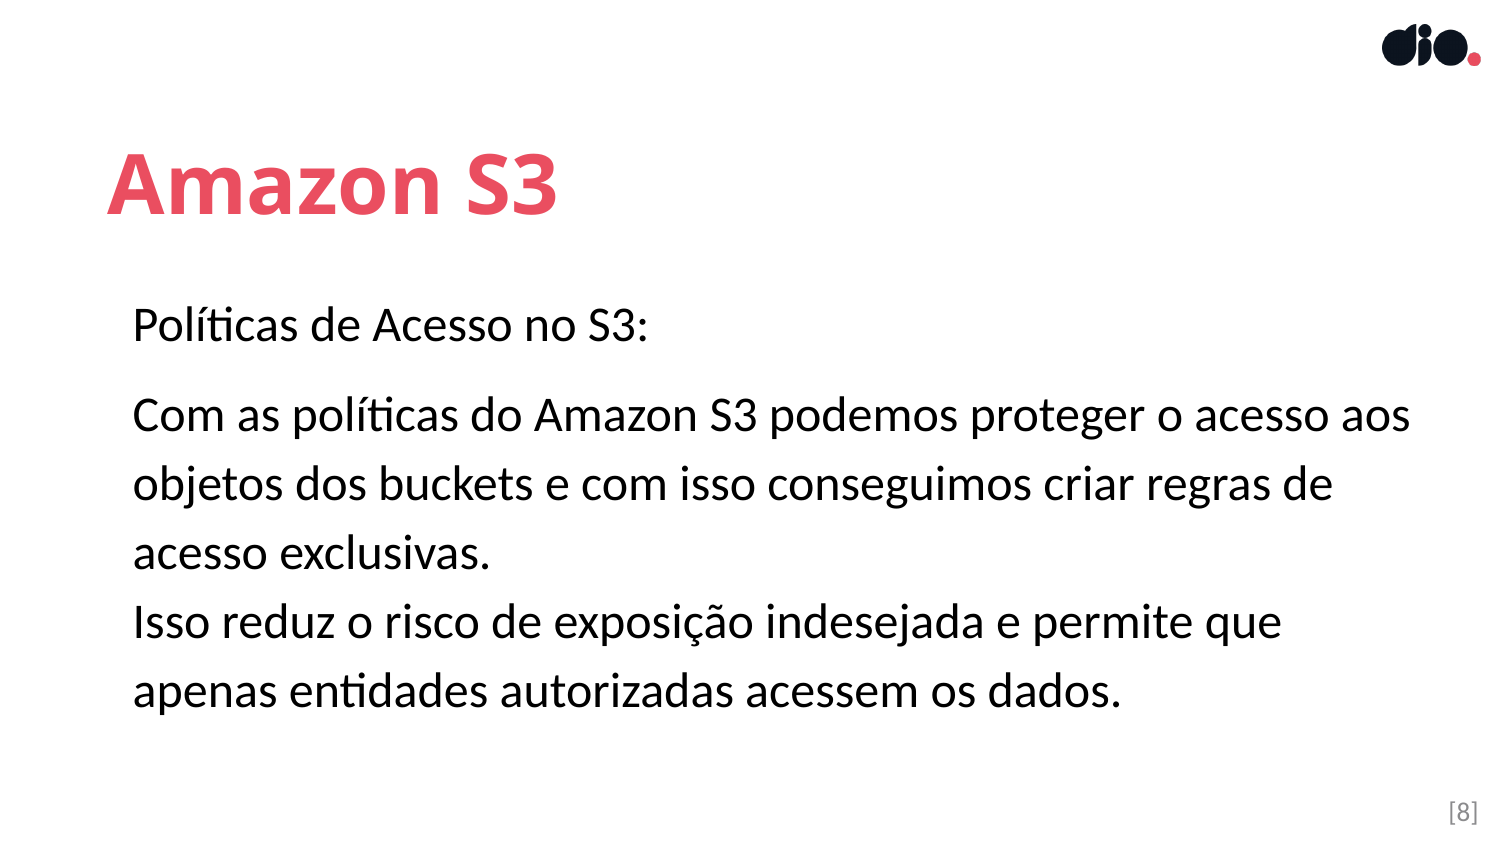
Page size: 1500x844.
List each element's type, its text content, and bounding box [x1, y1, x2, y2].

slide_number [8] [1403, 779, 1494, 844]
picture [1382, 24, 1481, 66]
text_box Amazon S3 [92, 104, 1408, 243]
text_box Políticas de Acesso no S3: Com as políticas do Amazon S3 podemos proteger o acesso aos objetos dos buckets e com isso conseguimos criar regras de acesso exclusivas. Isso reduz o risco de exposição indesejada e permite que apenas entidades autorizadas acessem os dados. [117, 267, 1433, 787]
